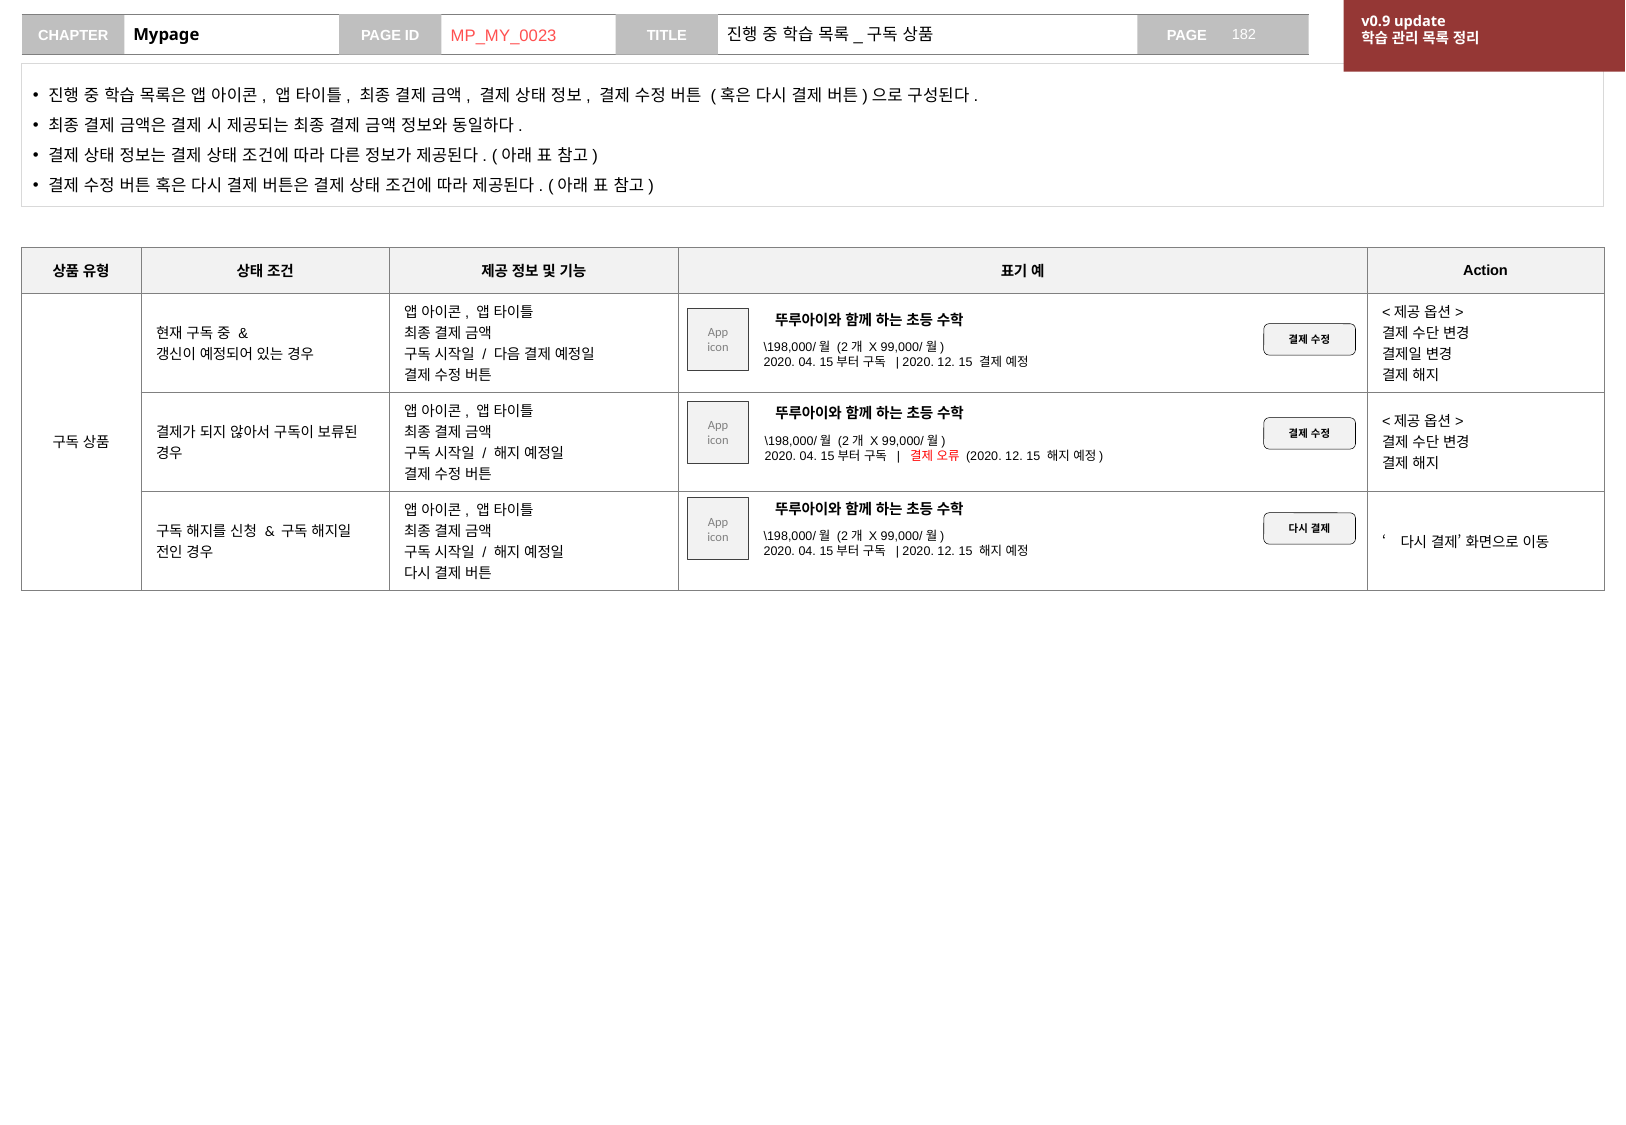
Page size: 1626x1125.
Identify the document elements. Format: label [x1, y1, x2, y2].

table_cell [679, 393, 1367, 491]
table_cell [22, 294, 141, 590]
table_cell [1368, 492, 1604, 590]
text_box [763, 338, 1161, 369]
text_box [775, 403, 964, 422]
table_cell [142, 294, 389, 392]
text_box [1263, 512, 1356, 545]
table_header [22, 248, 141, 293]
table_cell [142, 492, 389, 590]
table_cell [390, 294, 678, 392]
text_box [764, 433, 1104, 464]
text_box [763, 527, 1161, 558]
table_header [1368, 248, 1604, 293]
text_box [685, 306, 751, 372]
text_box [775, 499, 964, 518]
text_box [685, 496, 751, 561]
table_cell [679, 492, 1367, 590]
table_cell [1368, 294, 1604, 392]
text_box [1263, 417, 1356, 450]
list [717, 16, 1138, 53]
text_box [775, 310, 964, 329]
table_header [679, 248, 1367, 293]
title [124, 16, 339, 53]
table_cell [390, 393, 678, 491]
text_box [21, 0, 1625, 207]
table_header [390, 248, 678, 293]
text_box [685, 399, 751, 465]
text_box [1263, 323, 1356, 356]
table_header [142, 248, 389, 293]
table_cell [1368, 393, 1604, 491]
list [441, 16, 616, 53]
table_cell [142, 393, 389, 491]
table_cell [390, 492, 678, 590]
table_cell [679, 294, 1367, 392]
